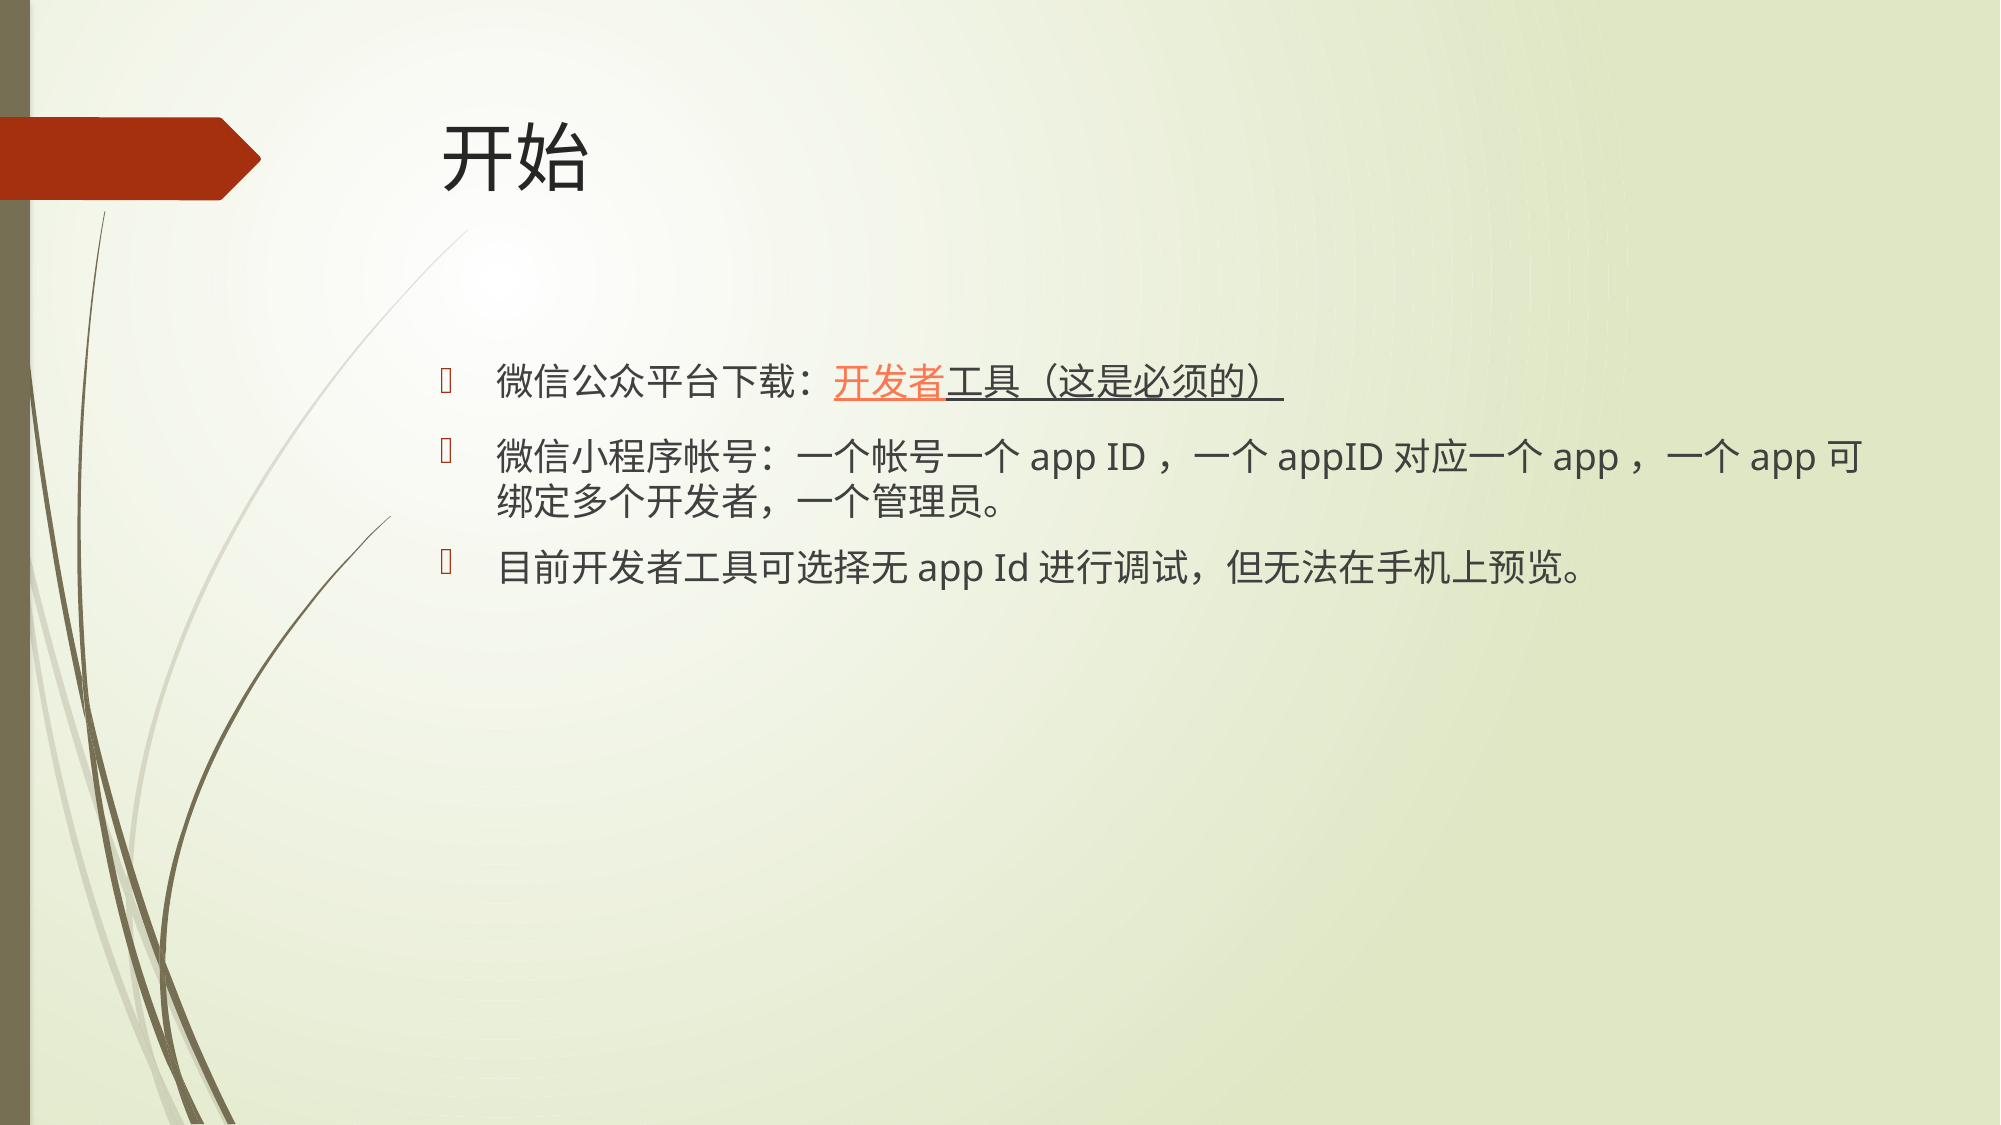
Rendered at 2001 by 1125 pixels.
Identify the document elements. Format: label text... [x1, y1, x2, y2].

title 开始 [425, 102, 1888, 313]
list 微信公众平台下载：开发者工具（这是必须的） 微信小程序帐号：一个帐号一个app ID，一个appID对应一个app，一个app可绑定多个开发者，一个管理员。 目前开发者工具可选择无app Id进行调试，但无法在手机上预览。 [424, 350, 1888, 970]
